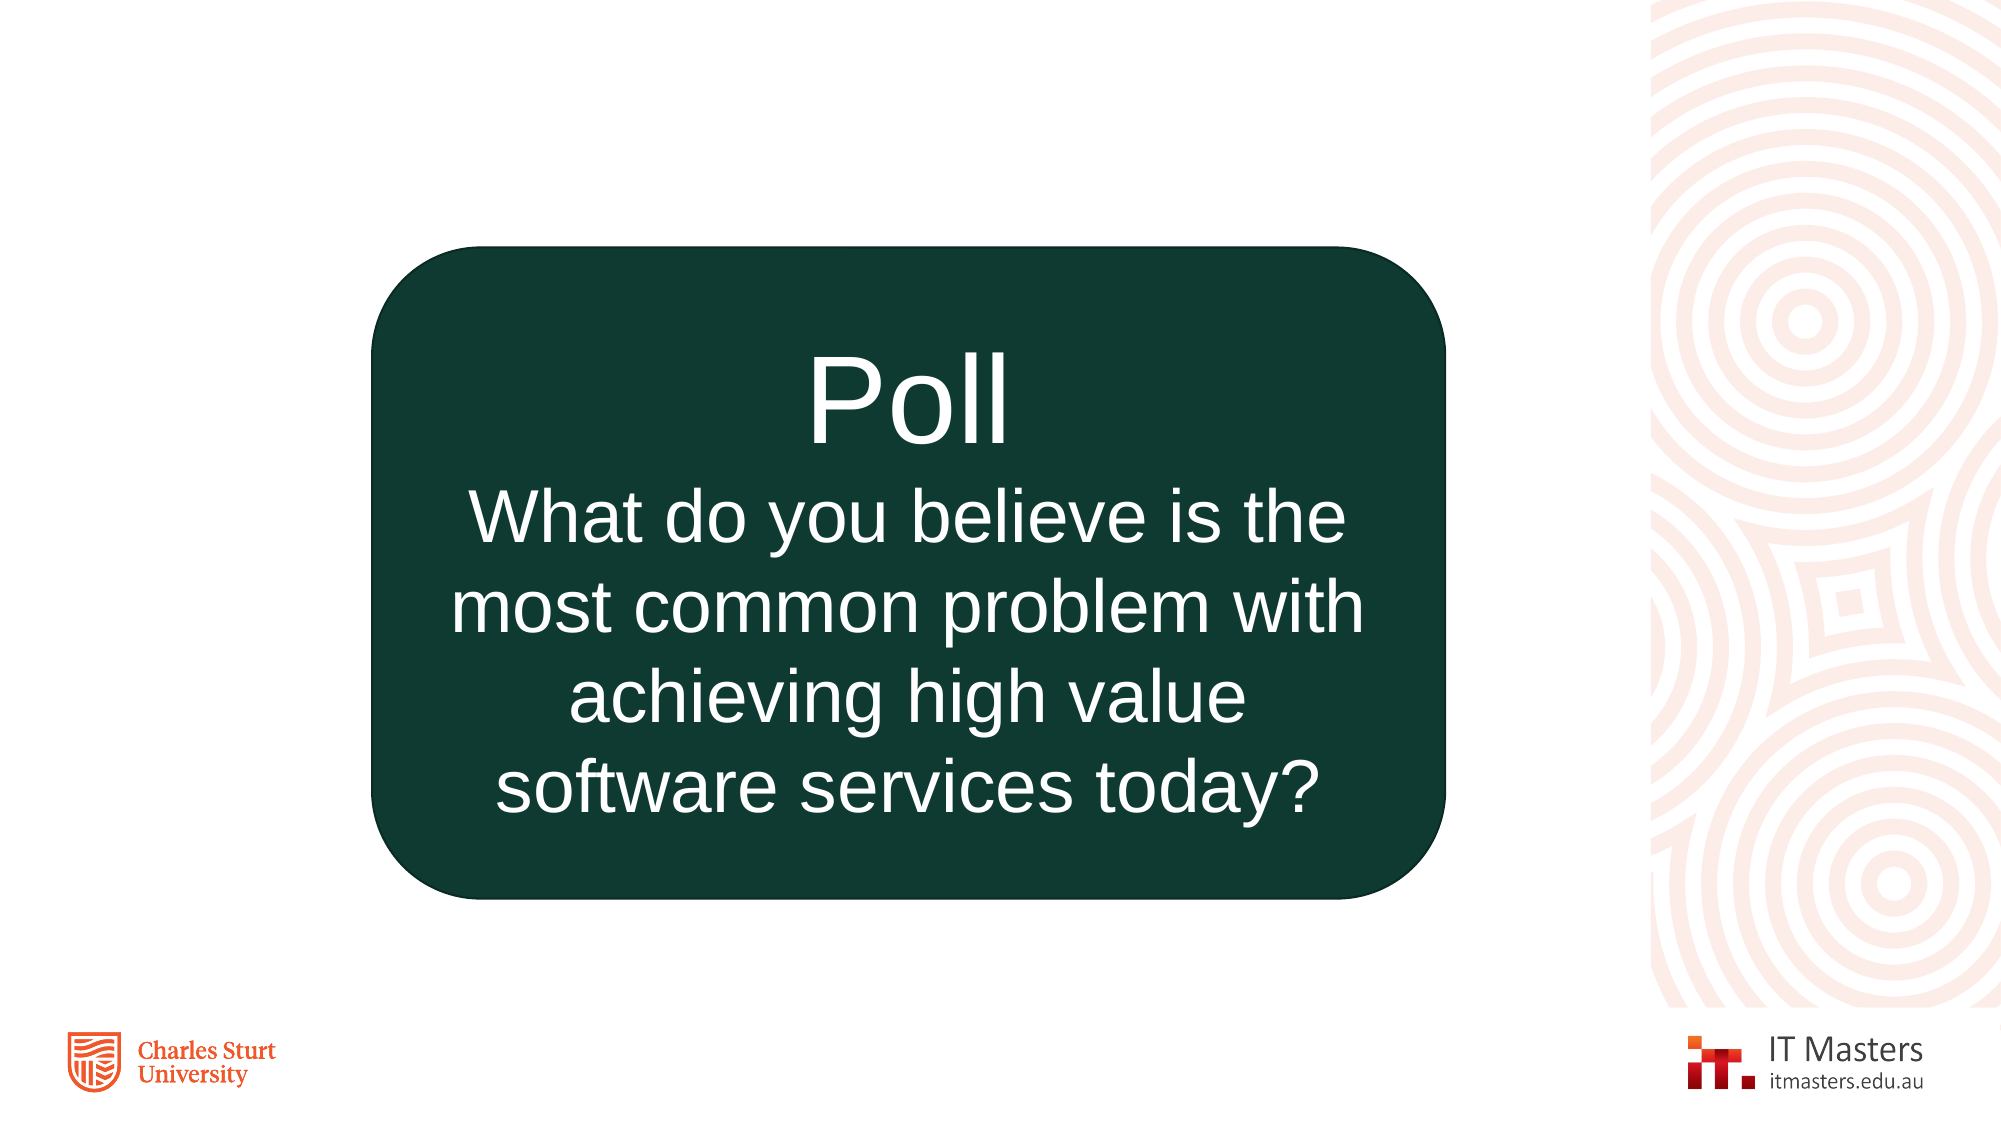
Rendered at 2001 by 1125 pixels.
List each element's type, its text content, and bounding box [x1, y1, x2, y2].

text_box Poll What do you believe is the most common problem with achieving high value software services today? [371, 246, 1447, 900]
picture [1688, 1029, 1924, 1096]
